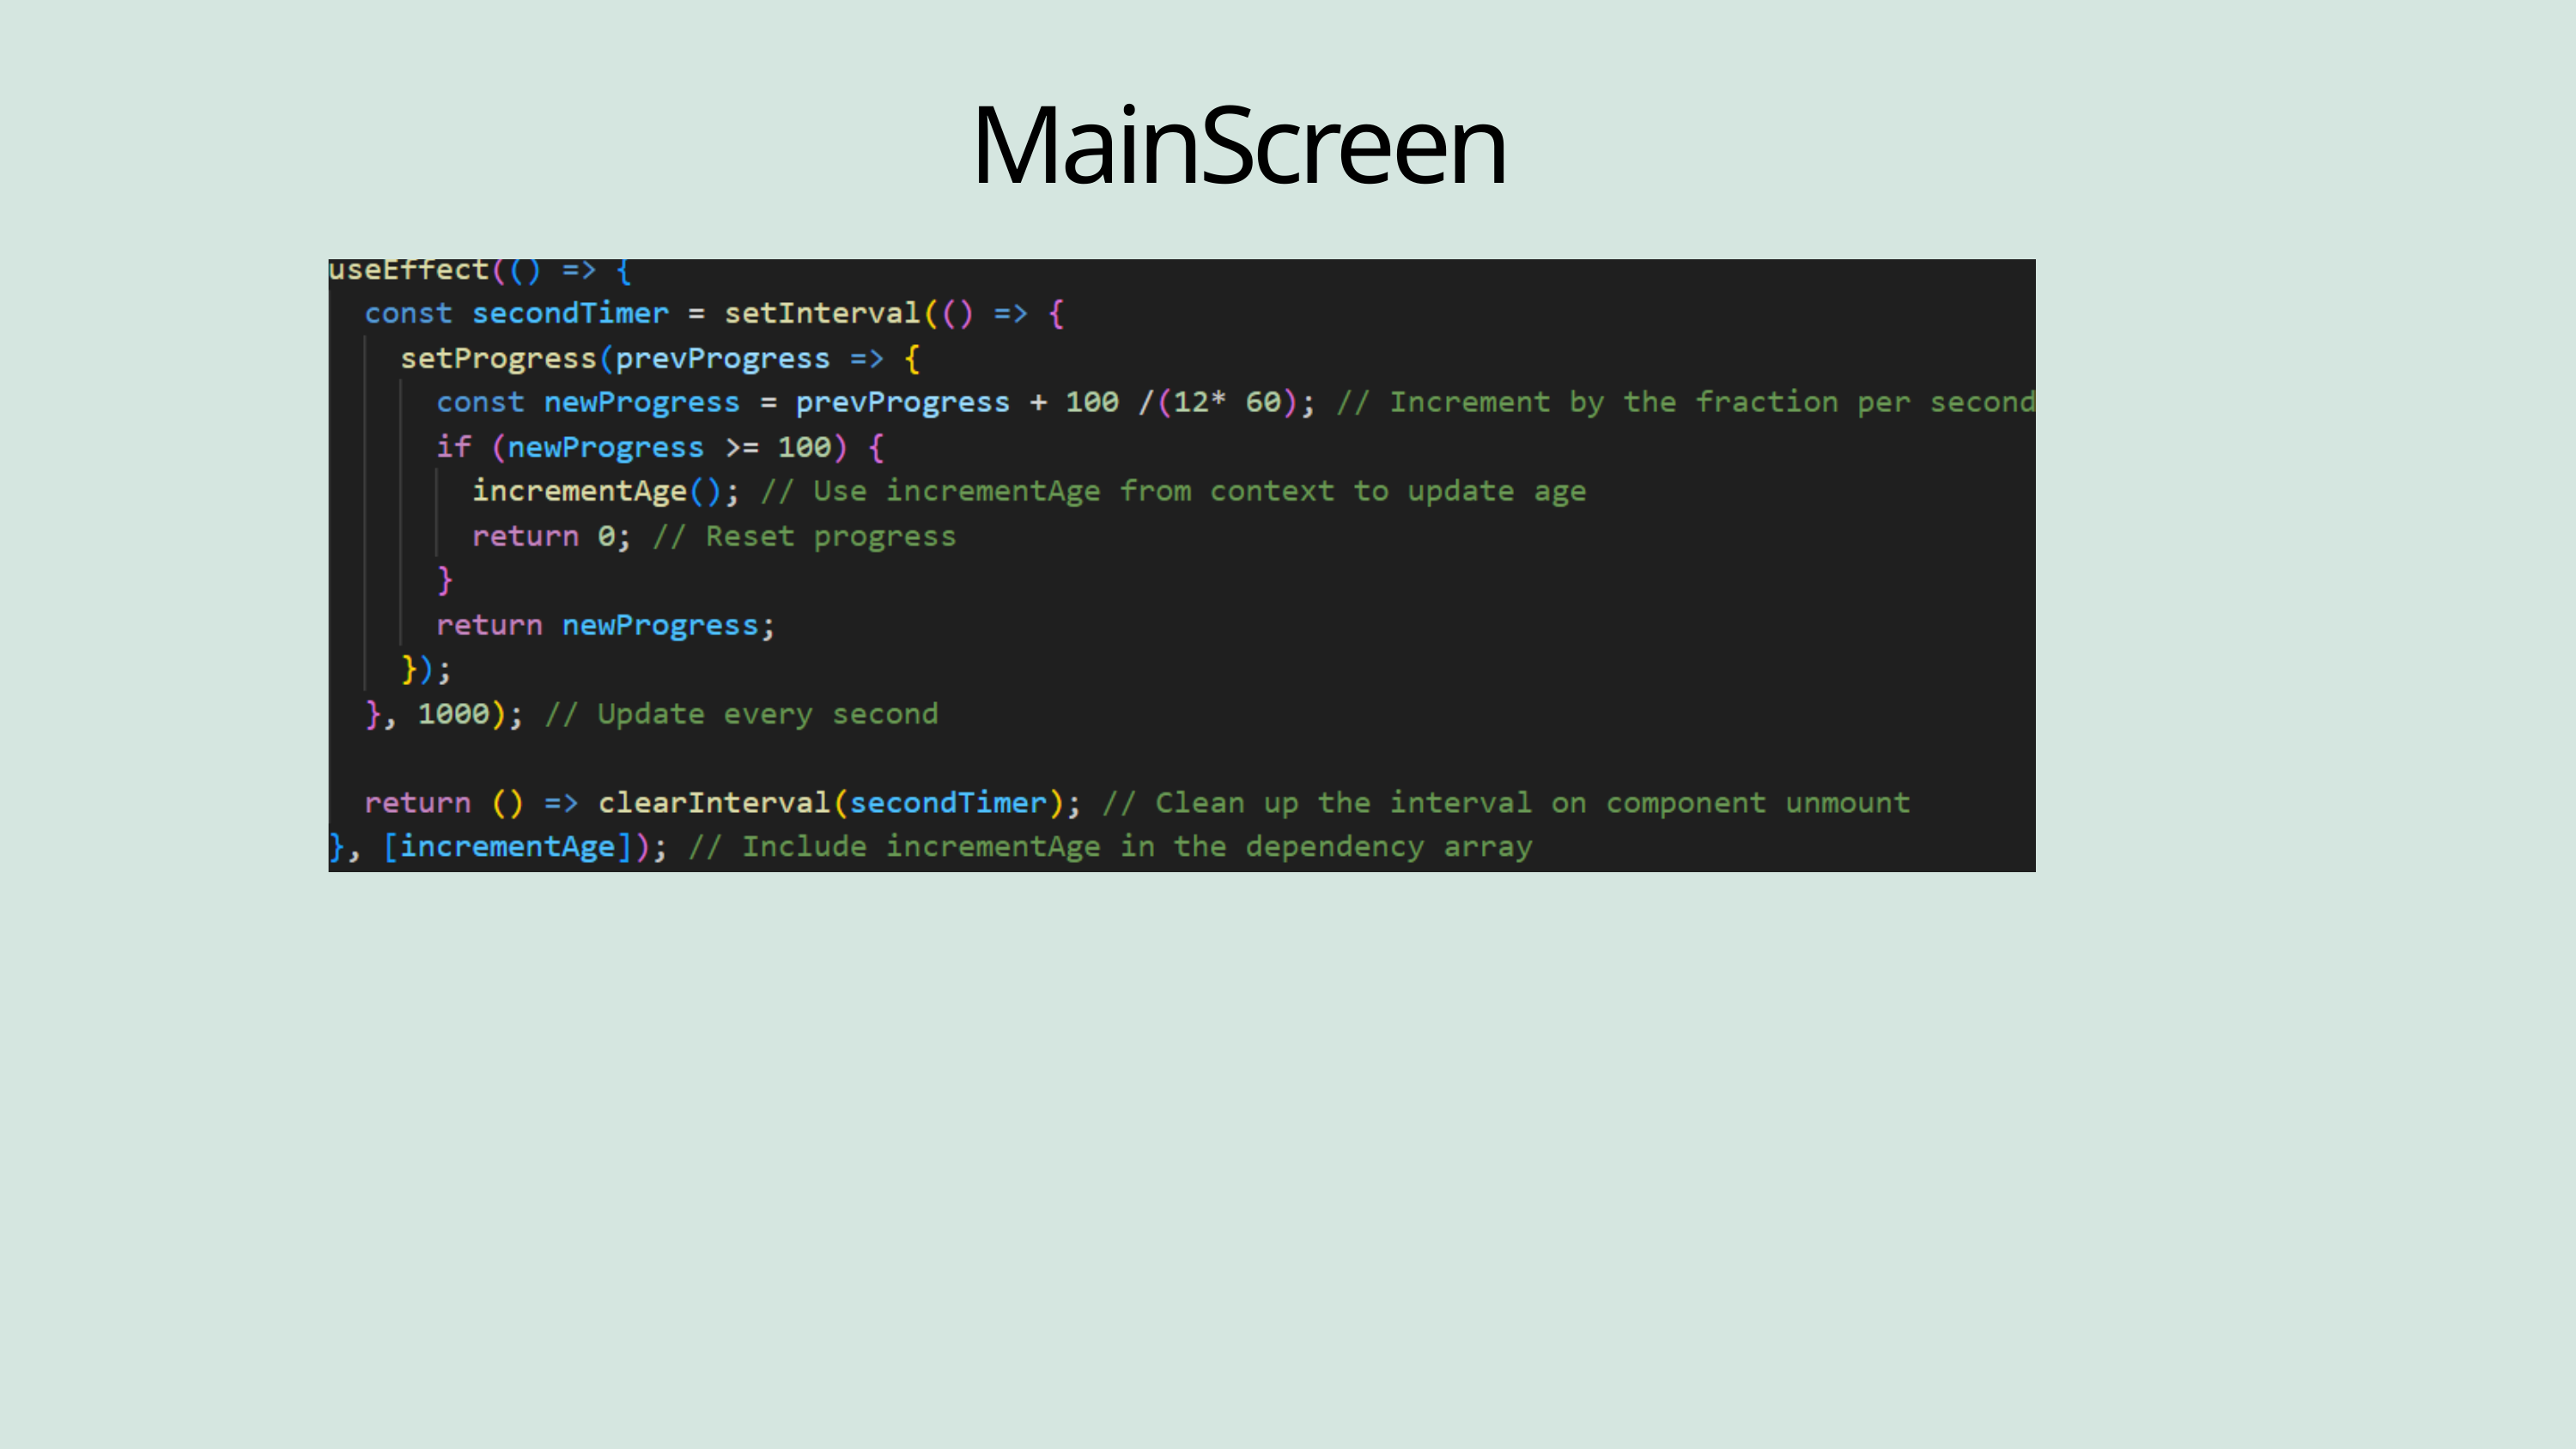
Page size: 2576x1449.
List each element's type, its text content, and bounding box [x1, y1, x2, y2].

text_box MainScreen [969, 87, 1607, 206]
text_box [328, 259, 2036, 872]
